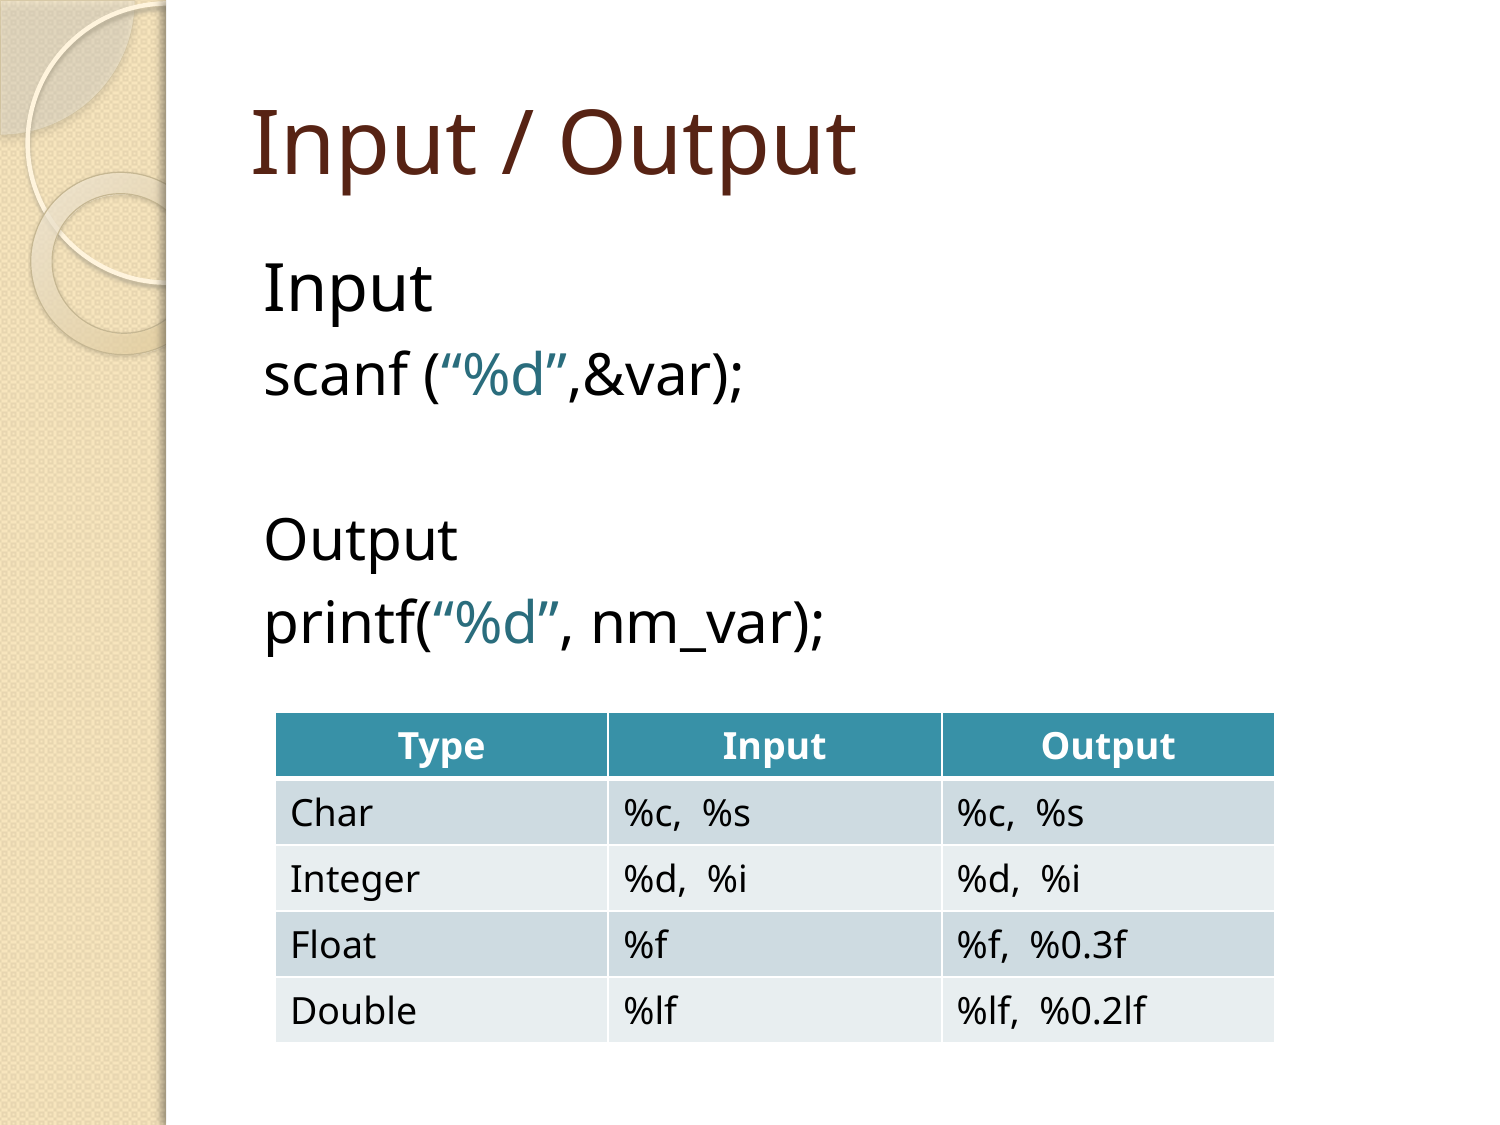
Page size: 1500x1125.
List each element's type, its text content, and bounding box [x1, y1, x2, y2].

title Input / Output [235, 45, 1466, 233]
table_cell Double [276, 978, 607, 1042]
table_cell Char [276, 781, 607, 844]
table_cell %f, %0.3f [943, 912, 1274, 976]
table_header Type [276, 713, 607, 776]
table_header Output [943, 713, 1274, 776]
table_cell Float [276, 912, 607, 976]
table_cell %d, %i [609, 846, 941, 910]
table_cell %lf [609, 978, 941, 1042]
table_cell %f [609, 912, 941, 976]
list Input scanf (“%d”,&var); Output printf(“%d”, nm_var); [235, 237, 1466, 1025]
table_cell %d, %i [943, 846, 1274, 910]
table_header Input [609, 713, 941, 776]
table_cell Integer [276, 846, 607, 910]
table_cell %c, %s [943, 781, 1274, 844]
table_cell %c, %s [609, 781, 941, 844]
table_cell %lf, %0.2lf [943, 978, 1274, 1042]
